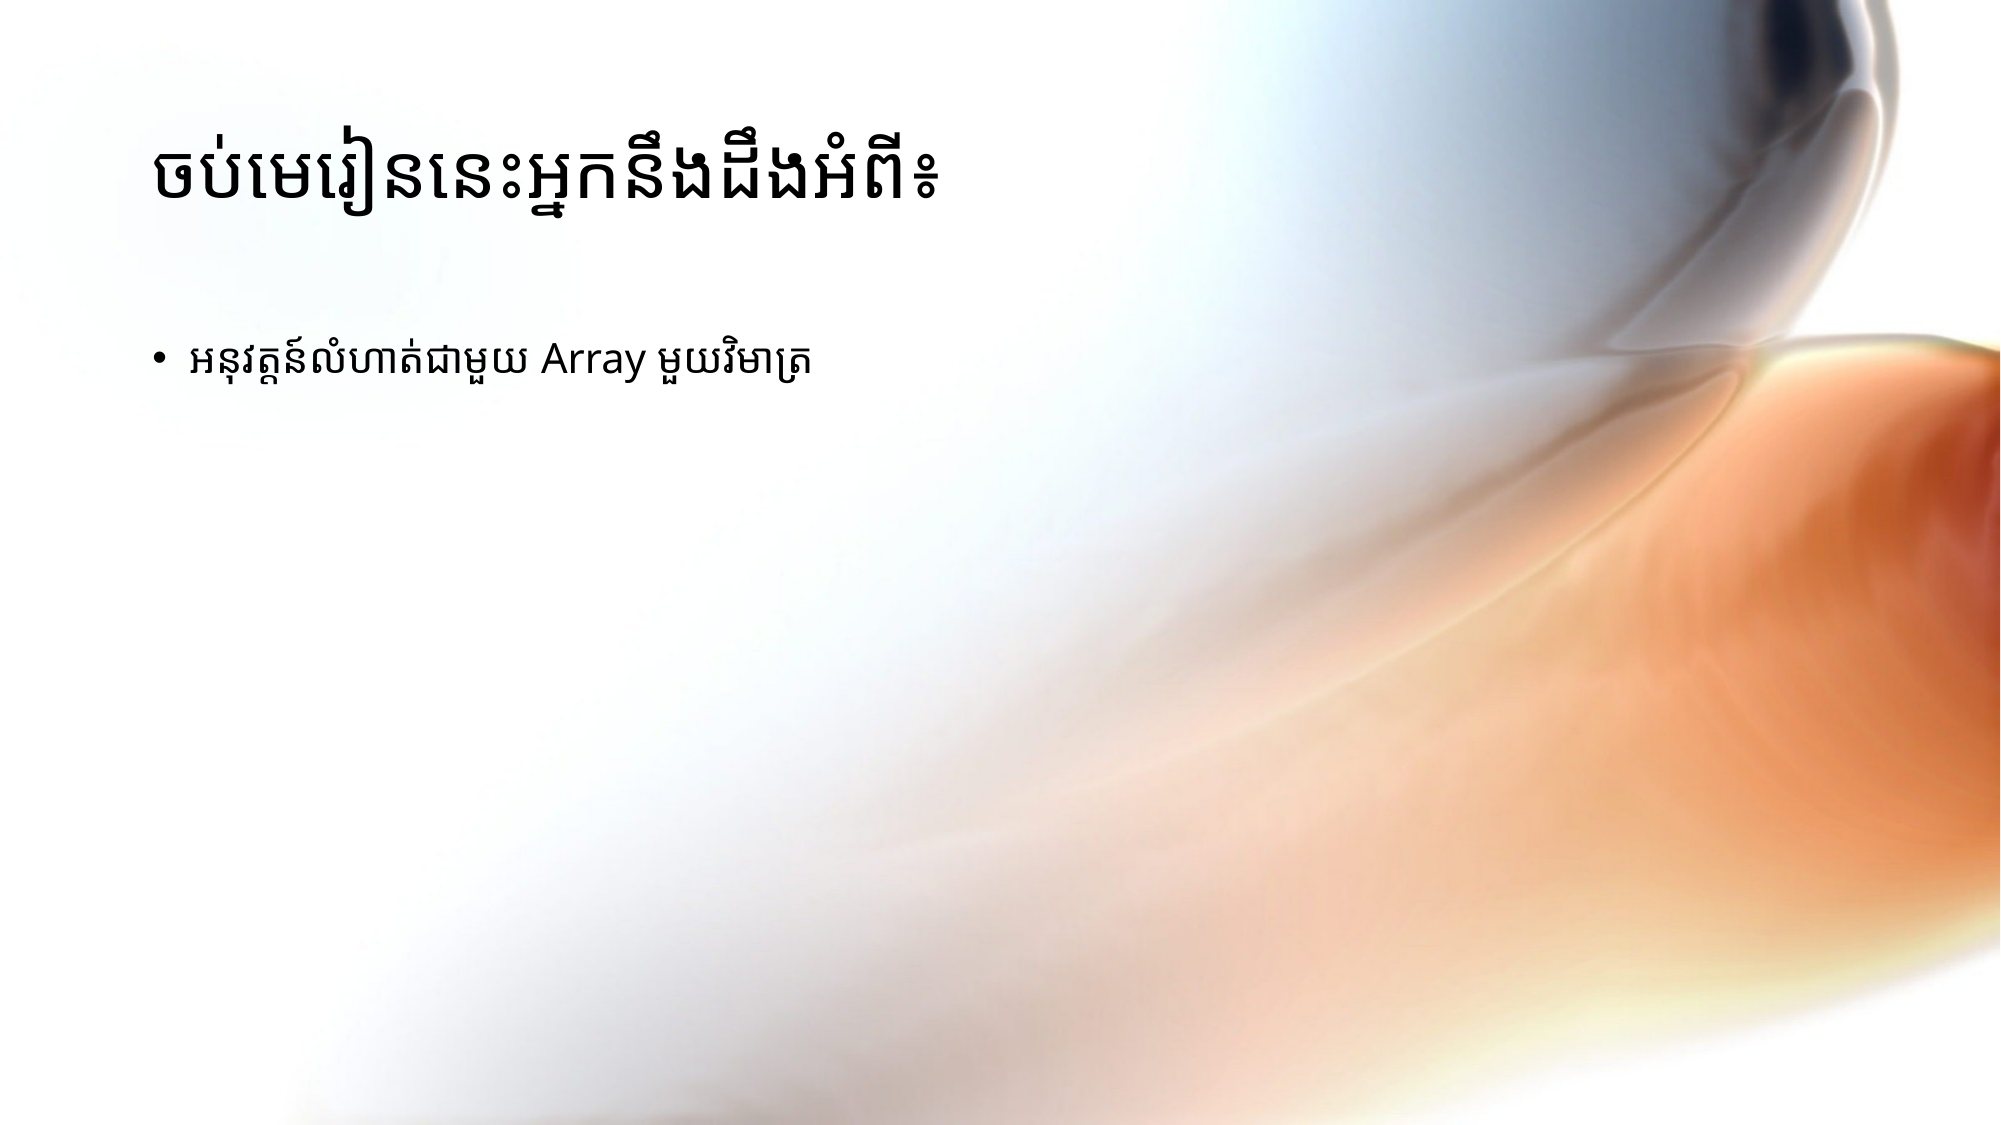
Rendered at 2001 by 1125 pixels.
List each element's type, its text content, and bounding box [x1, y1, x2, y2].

list អនុវត្តន៍លំហាត់ជាមួយ Array មួយវិមាត្រ [137, 299, 1863, 1014]
title ចប់មេរៀននេះអ្នកនឹងដឹងអំពី៖ [137, 59, 1863, 278]
picture [0, 0, 2001, 1125]
